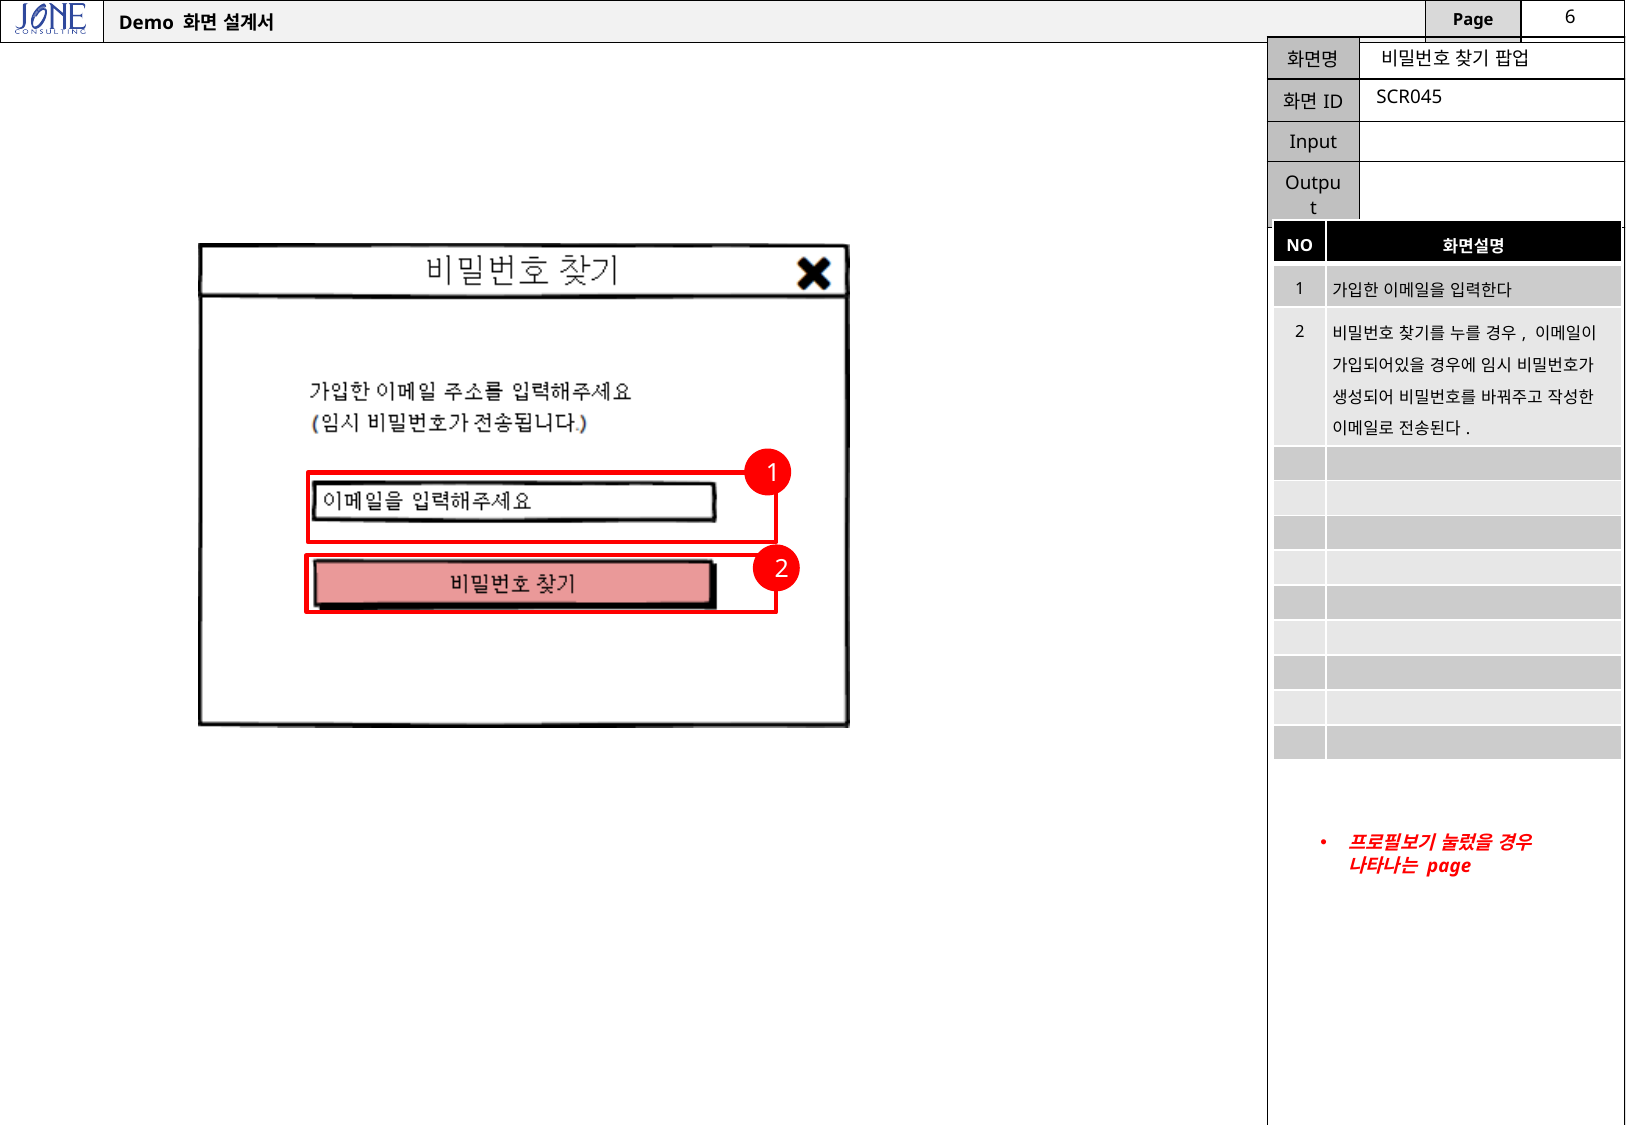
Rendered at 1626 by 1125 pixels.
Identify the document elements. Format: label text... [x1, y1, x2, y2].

table_cell [1274, 447, 1325, 480]
table_cell [1274, 586, 1325, 619]
table_cell 1 [1274, 266, 1325, 306]
table_cell [1274, 726, 1325, 759]
table_cell 비밀번호 찾기를 누를 경우, 이메일이 가입되어있을 경우에 임시 비밀번호가 생성되어 비밀번호를 바꿔주고 작성한 이메일로 전송된다. [1327, 308, 1621, 445]
table_cell [1274, 551, 1325, 584]
table_cell [1327, 481, 1621, 515]
table_cell [1327, 516, 1621, 549]
picture [15, 3, 86, 34]
table_cell [1274, 656, 1325, 689]
table_cell [1274, 516, 1325, 549]
table_cell [1274, 691, 1325, 724]
table_cell [1327, 726, 1621, 759]
text_box SCR045 [1361, 77, 1581, 115]
table_header 화면설명 [1327, 221, 1621, 261]
table_cell [1274, 621, 1325, 654]
table_cell [1327, 621, 1621, 654]
table_cell 가입한 이메일을 입력한다 [1327, 266, 1621, 306]
table_cell [1327, 586, 1621, 619]
table_cell [1327, 447, 1621, 480]
table_header NO [1274, 221, 1325, 261]
table_cell [1327, 656, 1621, 689]
table_cell [1327, 691, 1621, 724]
picture [197, 242, 851, 728]
table_cell [1327, 551, 1621, 584]
text_box 비밀번호 찾기 팝업 [1366, 39, 1545, 77]
table_cell 2 [1274, 308, 1325, 445]
table_cell [1274, 481, 1325, 515]
slide_number 6 [1515, 0, 1625, 39]
text_box 프로필보기 눌렀을 경우 나타나는 page [1305, 823, 1590, 884]
